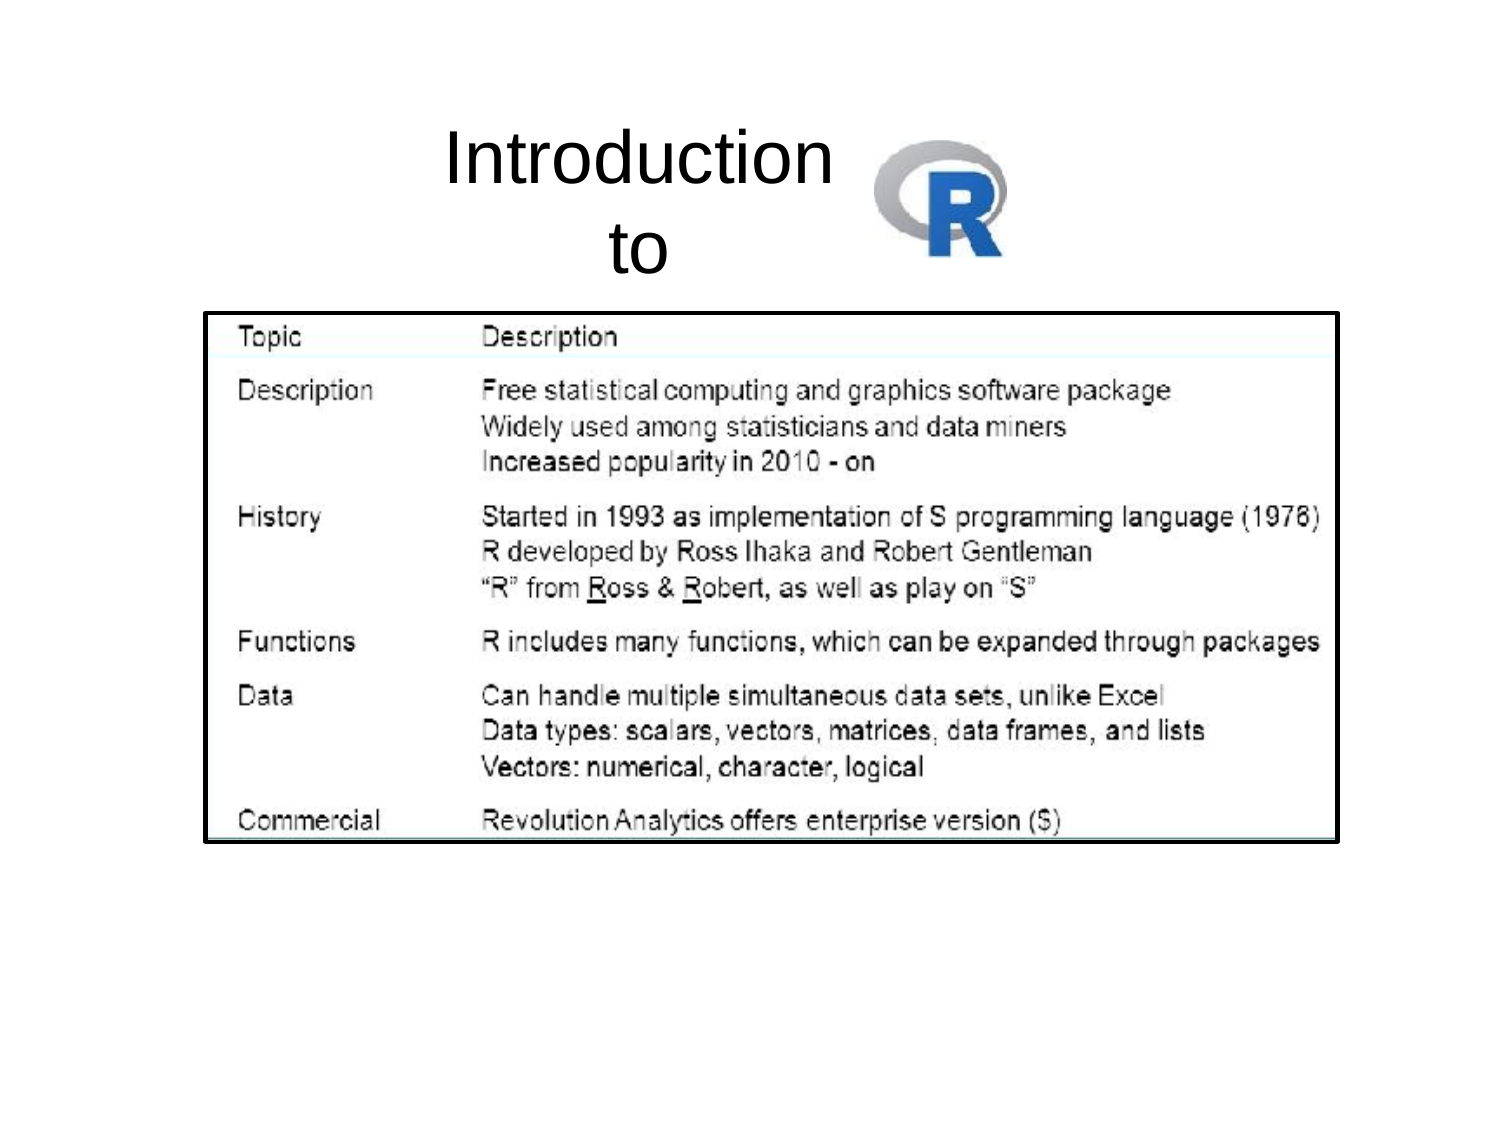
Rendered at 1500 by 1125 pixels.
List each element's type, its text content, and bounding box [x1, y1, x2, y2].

title Introduction to [423, 103, 854, 293]
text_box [203, 310, 1340, 844]
picture [873, 140, 1008, 258]
